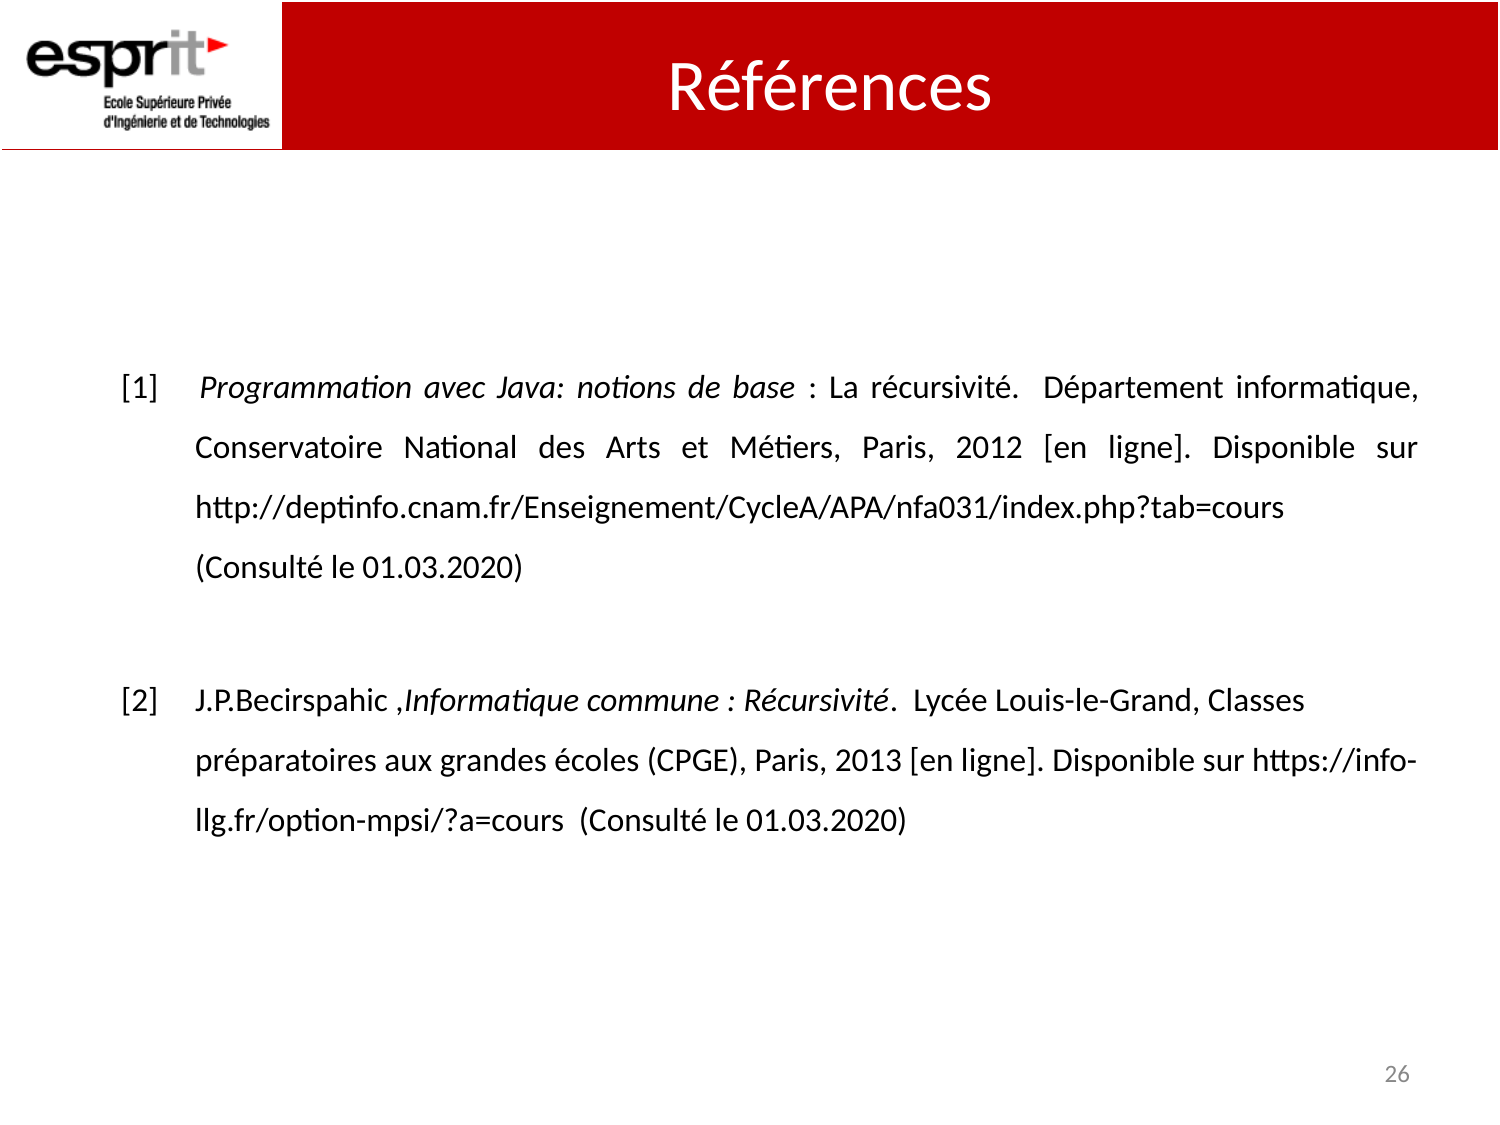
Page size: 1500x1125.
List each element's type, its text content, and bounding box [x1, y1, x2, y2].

text_box [1] Programmation avec Java: notions de base : La récursivité. Département informatique, Conservatoire National des Arts et Métiers, Paris, 2012 [en ligne]. Disponible sur http://deptinfo.cnam.fr/Enseignement/CycleA/APA/nfa031/index.php?tab=cours (Consulté le 01.03.2020) [2] J.P.Becirspahic ,Informatique commune : Récursivité. Lycée Louis-le-Grand, Classes préparatoires aux grandes écoles (CPGE), Paris, 2013 [en ligne]. Disponible sur https://info-llg.fr/option-mpsi/?a=cours (Consulté le 01.03.2020) [76, 338, 1436, 976]
slide_number 26 [1074, 1042, 1425, 1103]
text_box [282, 0, 1500, 153]
picture [0, 0, 282, 150]
text_box Références [651, 29, 1010, 133]
